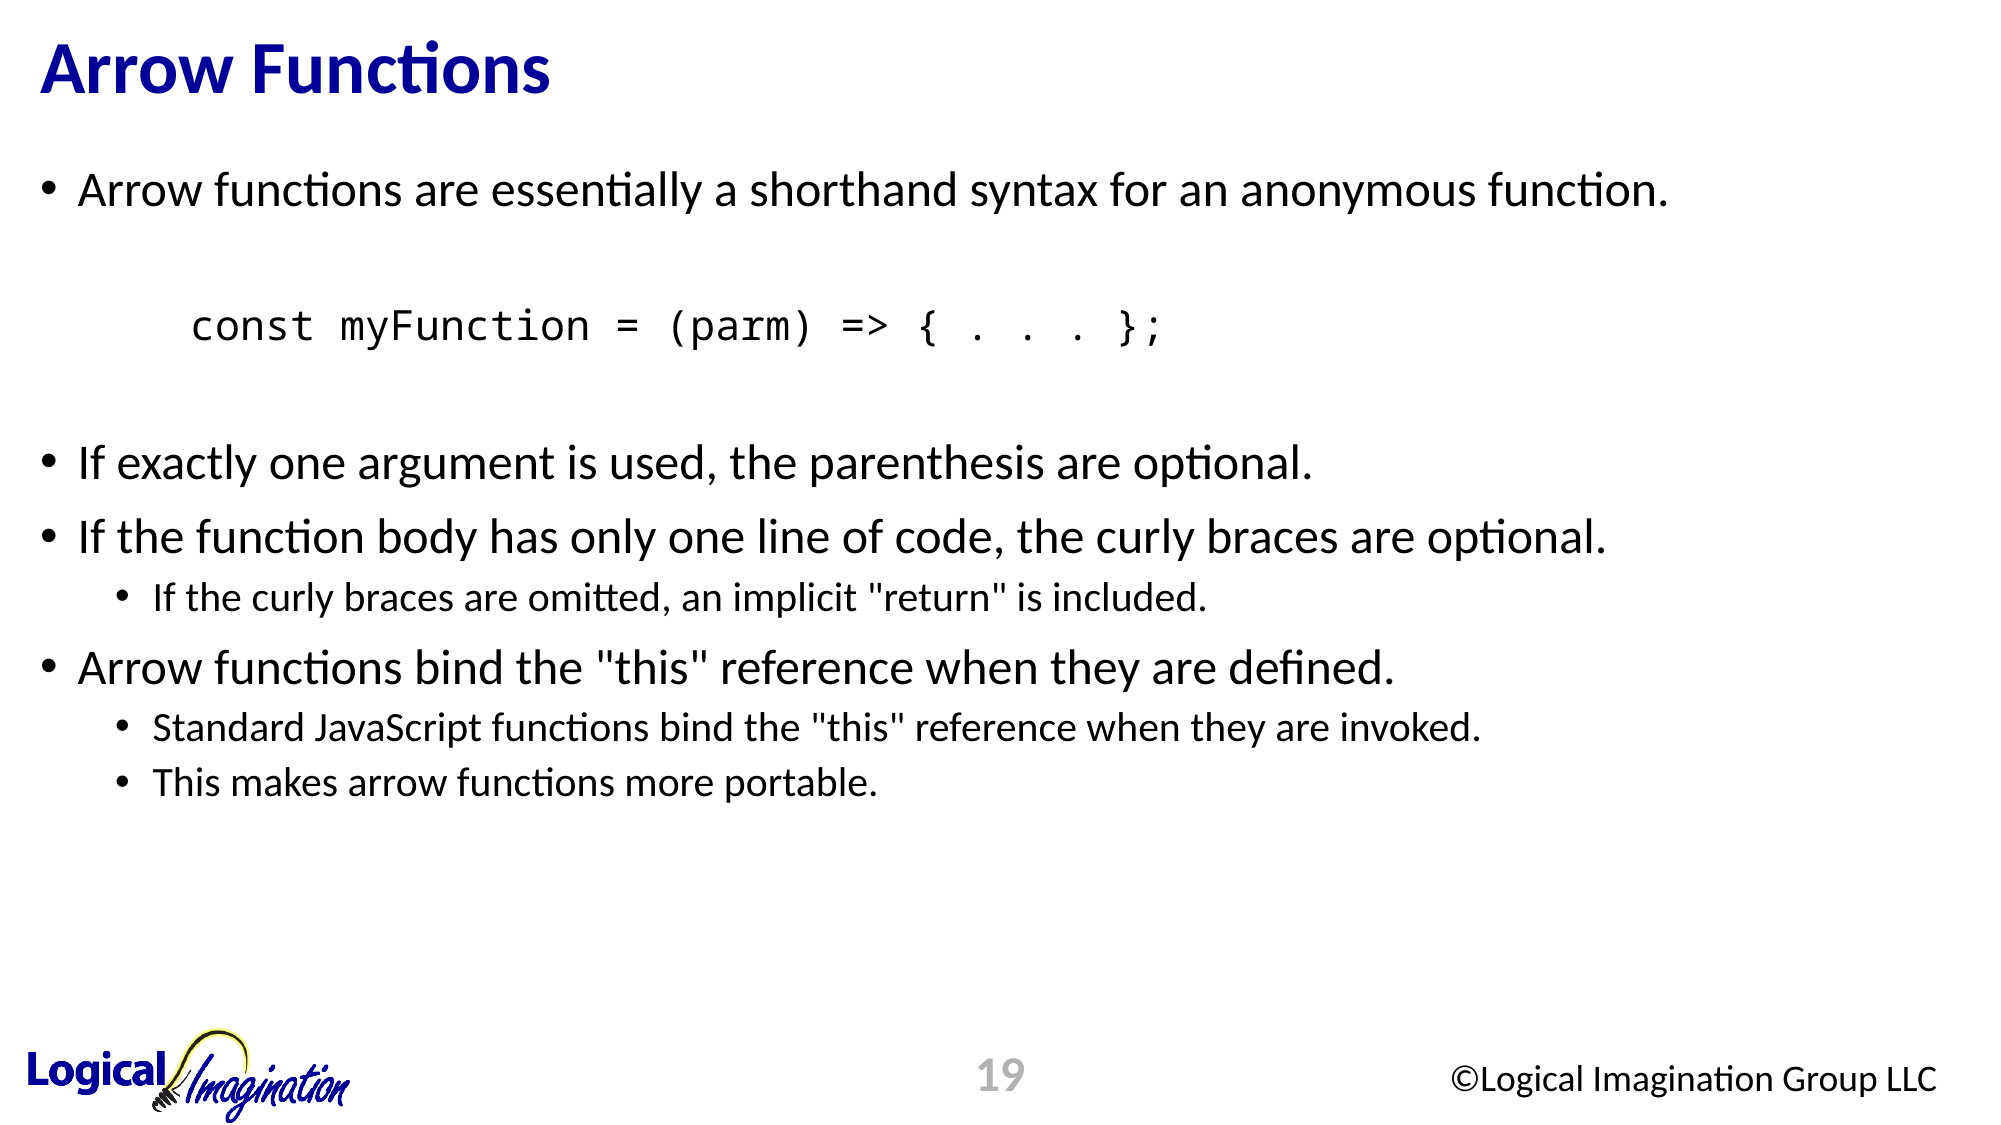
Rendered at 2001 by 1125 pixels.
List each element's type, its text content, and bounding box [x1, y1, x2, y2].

slide_number 19 [902, 1035, 1098, 1108]
title Arrow Functions [25, 21, 1957, 130]
picture [25, 1025, 350, 1125]
list Arrow functions are essentially a shorthand syntax for an anonymous function. const myFunction = (parm) => { . . . }; If exactly one argument is used, the parenthesis are optional. If the function body has only one line of code, the curly braces are optional. If the curly braces are omitted, an implicit "return" is included. Arrow functions bind the "this" reference when they are defined. Standard JavaScript functions bind the "this" reference when they are invoked. This makes arrow functions more portable. [24, 155, 1957, 1000]
